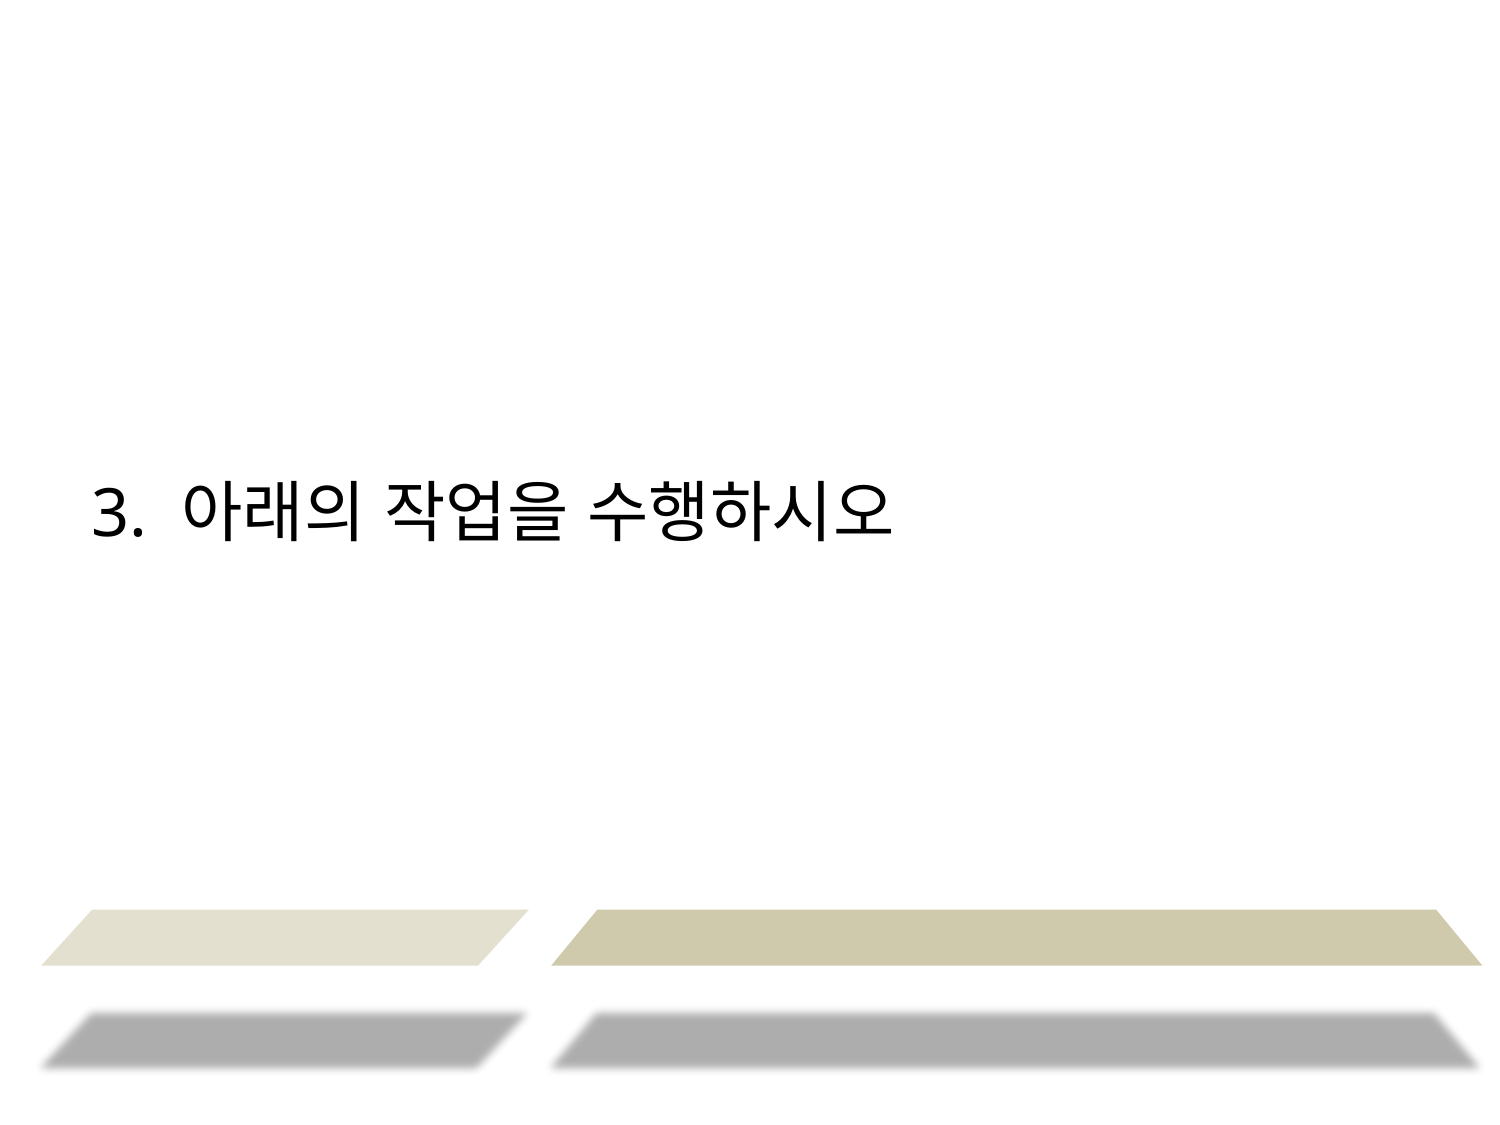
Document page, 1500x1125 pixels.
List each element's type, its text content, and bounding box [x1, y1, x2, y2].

text_box [39, 907, 531, 968]
text_box [549, 907, 1485, 968]
text_box 3. 아래의 작업을 수행하시오 [76, 417, 1447, 602]
